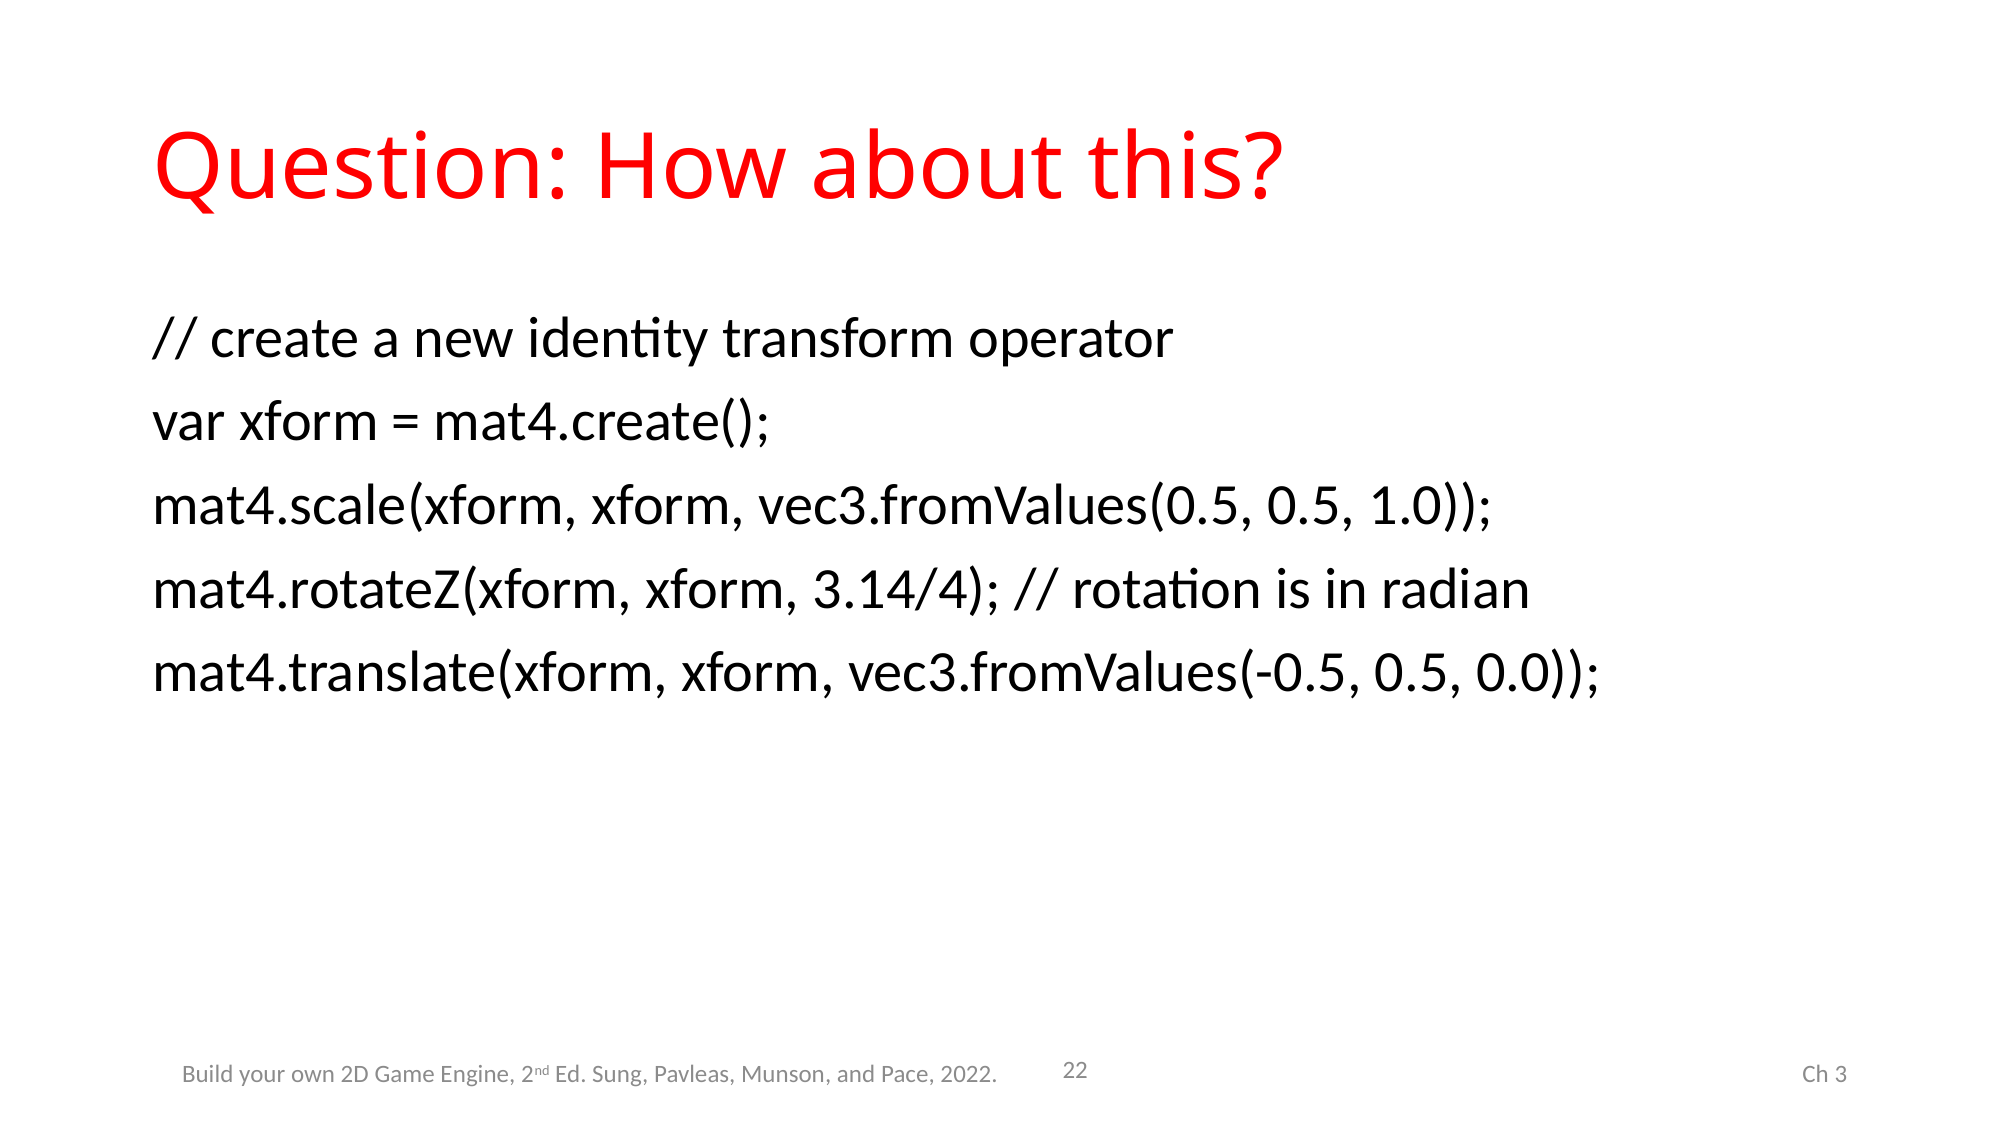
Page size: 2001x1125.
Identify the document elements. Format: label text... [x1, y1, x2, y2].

title Question: How about this? [137, 59, 1863, 278]
list // create a new identity transform operator var xform = mat4.create(); mat4.scale(xform, xform, vec3.fromValues(0.5, 0.5, 1.0)); mat4.rotateZ(xform, xform, 3.14/4); // rotation is in radian mat4.translate(xform, xform, vec3.fromValues(-0.5, 0.5, 0.0)); [137, 299, 1863, 1014]
